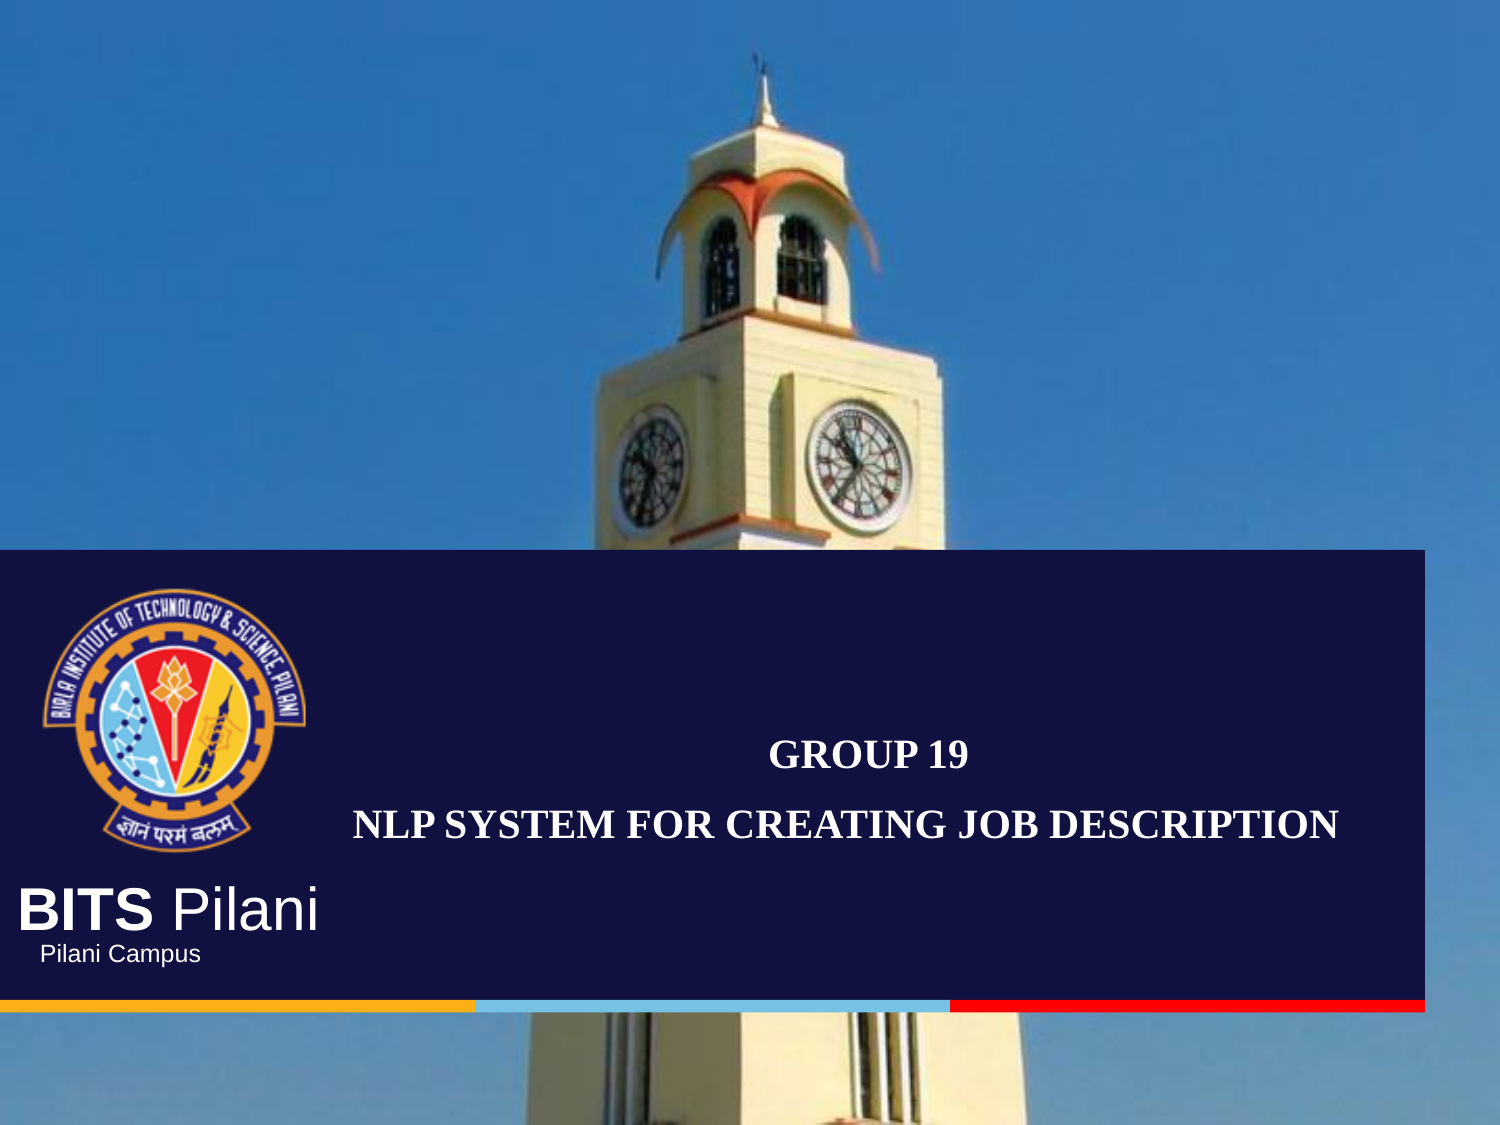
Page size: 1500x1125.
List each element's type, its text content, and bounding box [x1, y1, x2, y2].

picture [0, 0, 1500, 1125]
title GROUP 19 NLP SYSTEM FOR CREATING JOB DESCRIPTION [337, 630, 1400, 923]
